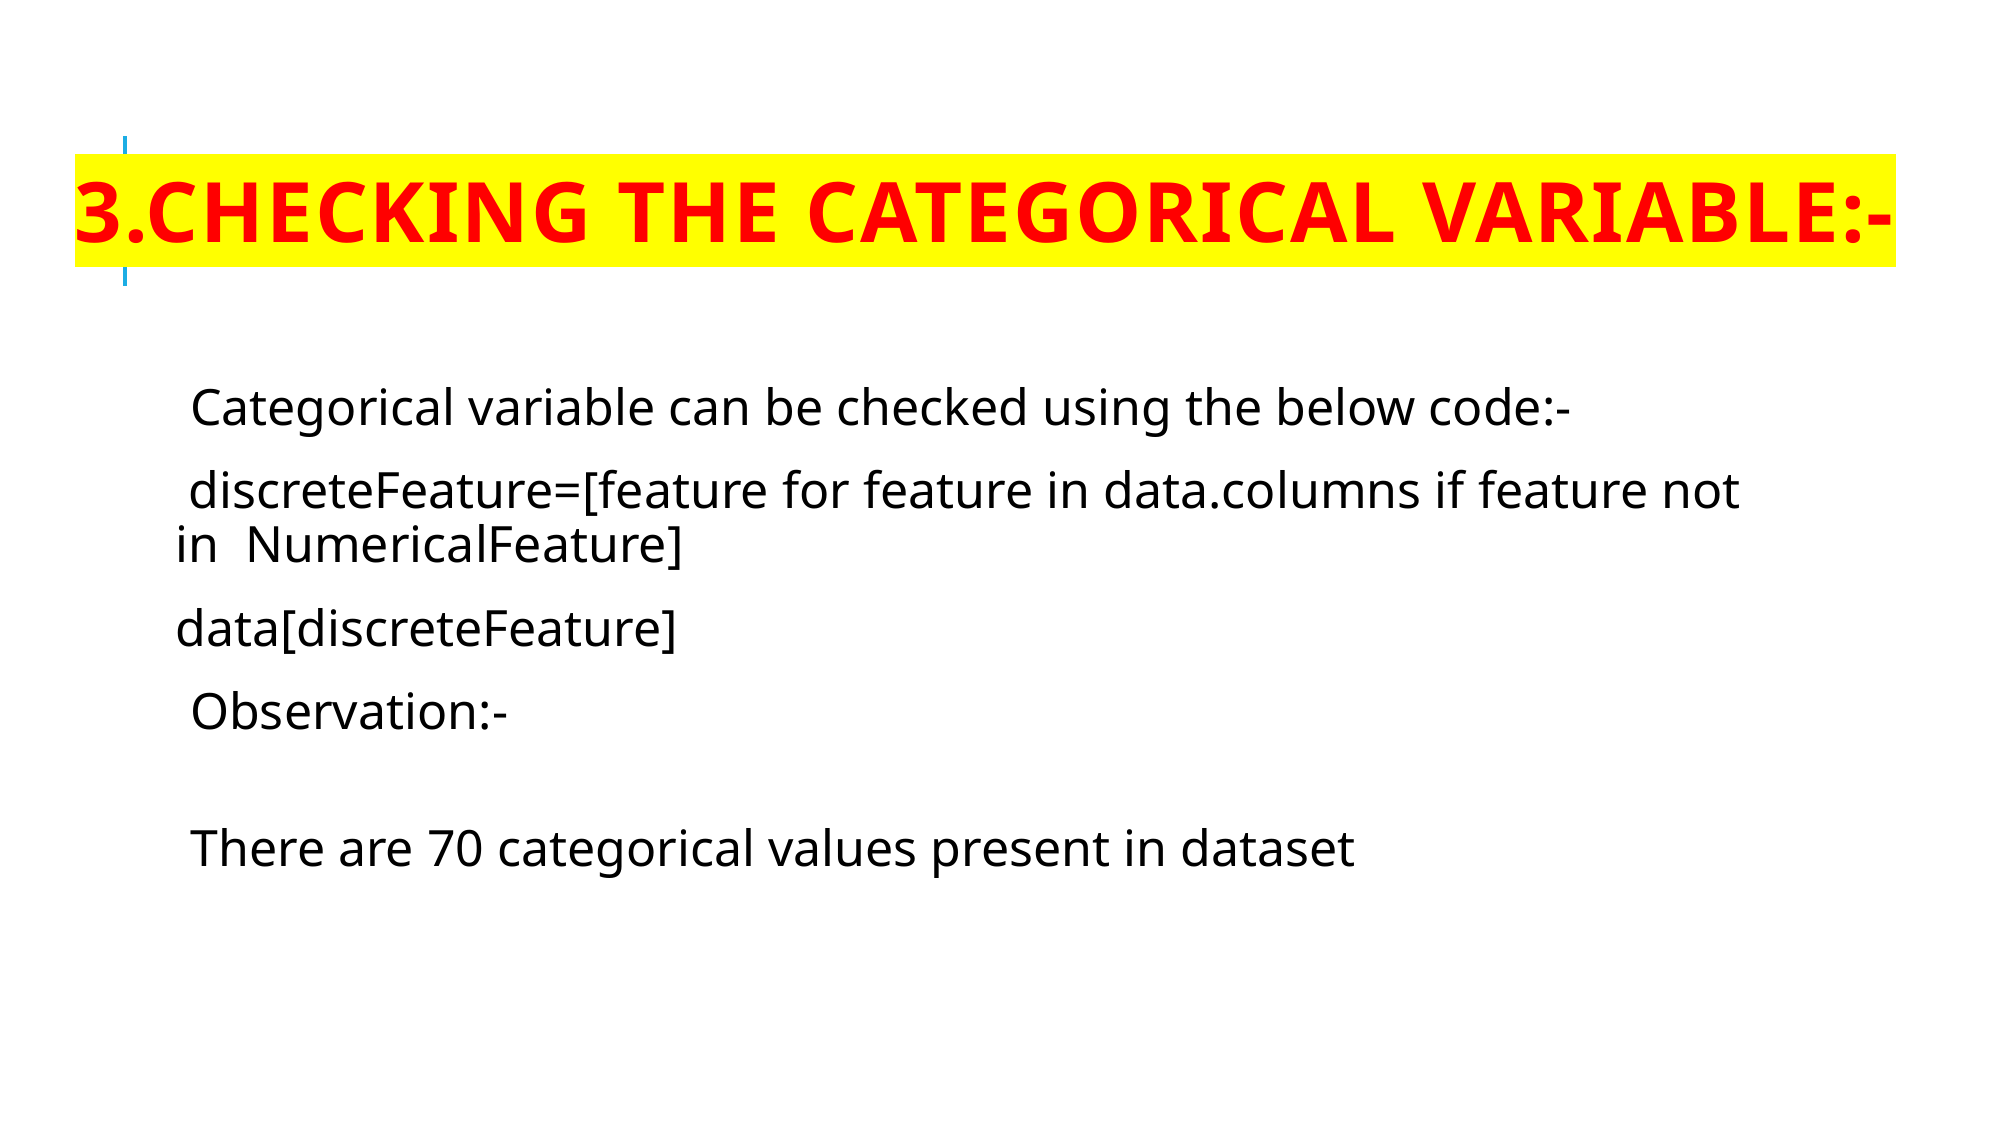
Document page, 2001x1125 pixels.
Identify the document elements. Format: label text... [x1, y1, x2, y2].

title 3.Checking the categorical variable:- [59, 96, 1961, 342]
list Categorical variable can be checked using the below code:- discreteFeature=[feature for feature in data.columns if feature not in NumericalFeature] data[discreteFeature] Observation:- There are 70 categorical values present in dataset [168, 375, 1763, 1035]
